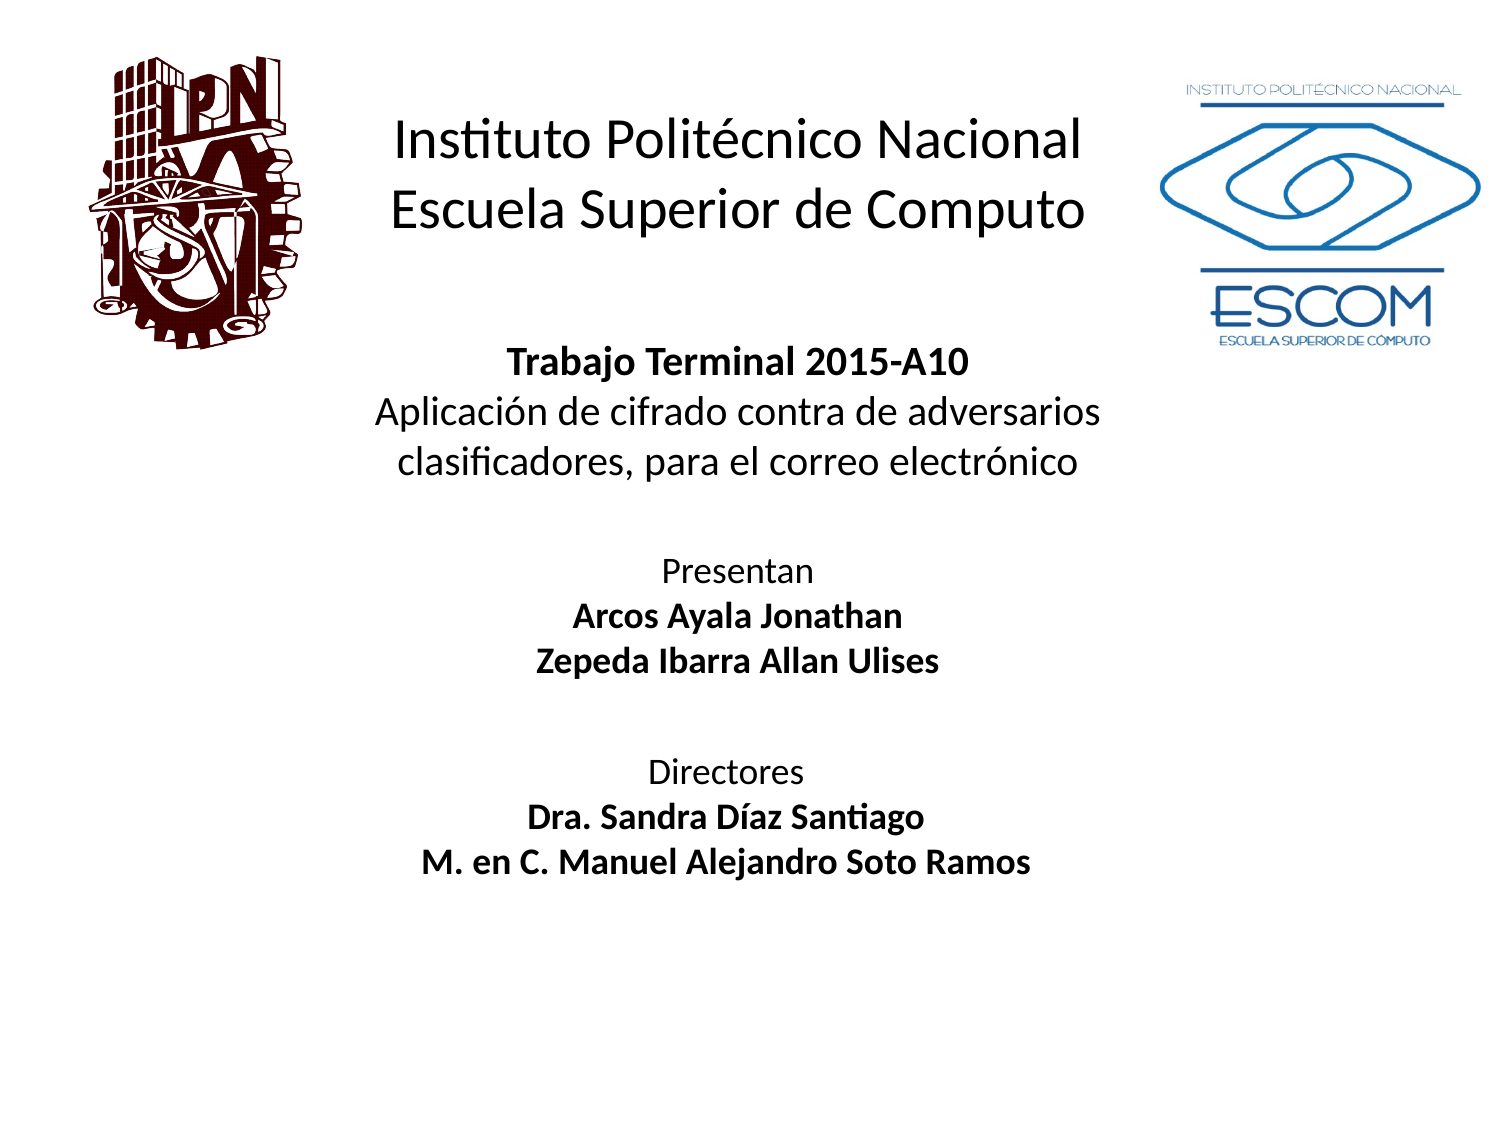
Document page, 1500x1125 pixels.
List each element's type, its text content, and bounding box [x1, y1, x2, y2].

text_box Presentan Arcos Ayala Jonathan Zepeda Ibarra Allan Ulises [478, 538, 998, 689]
picture [1139, 77, 1500, 351]
text_box Directores Dra. Sandra Díaz Santiago M. en C. Manuel Alejandro Soto Ramos [336, 739, 1117, 890]
text_box Instituto Politécnico Nacional Escuela Superior de Computo [307, 92, 1134, 248]
text_box Trabajo Terminal 2015-A10 Aplicación de cifrado contra de adversarios clasificadores, para el correo electrónico [336, 326, 1140, 492]
picture [88, 56, 302, 351]
